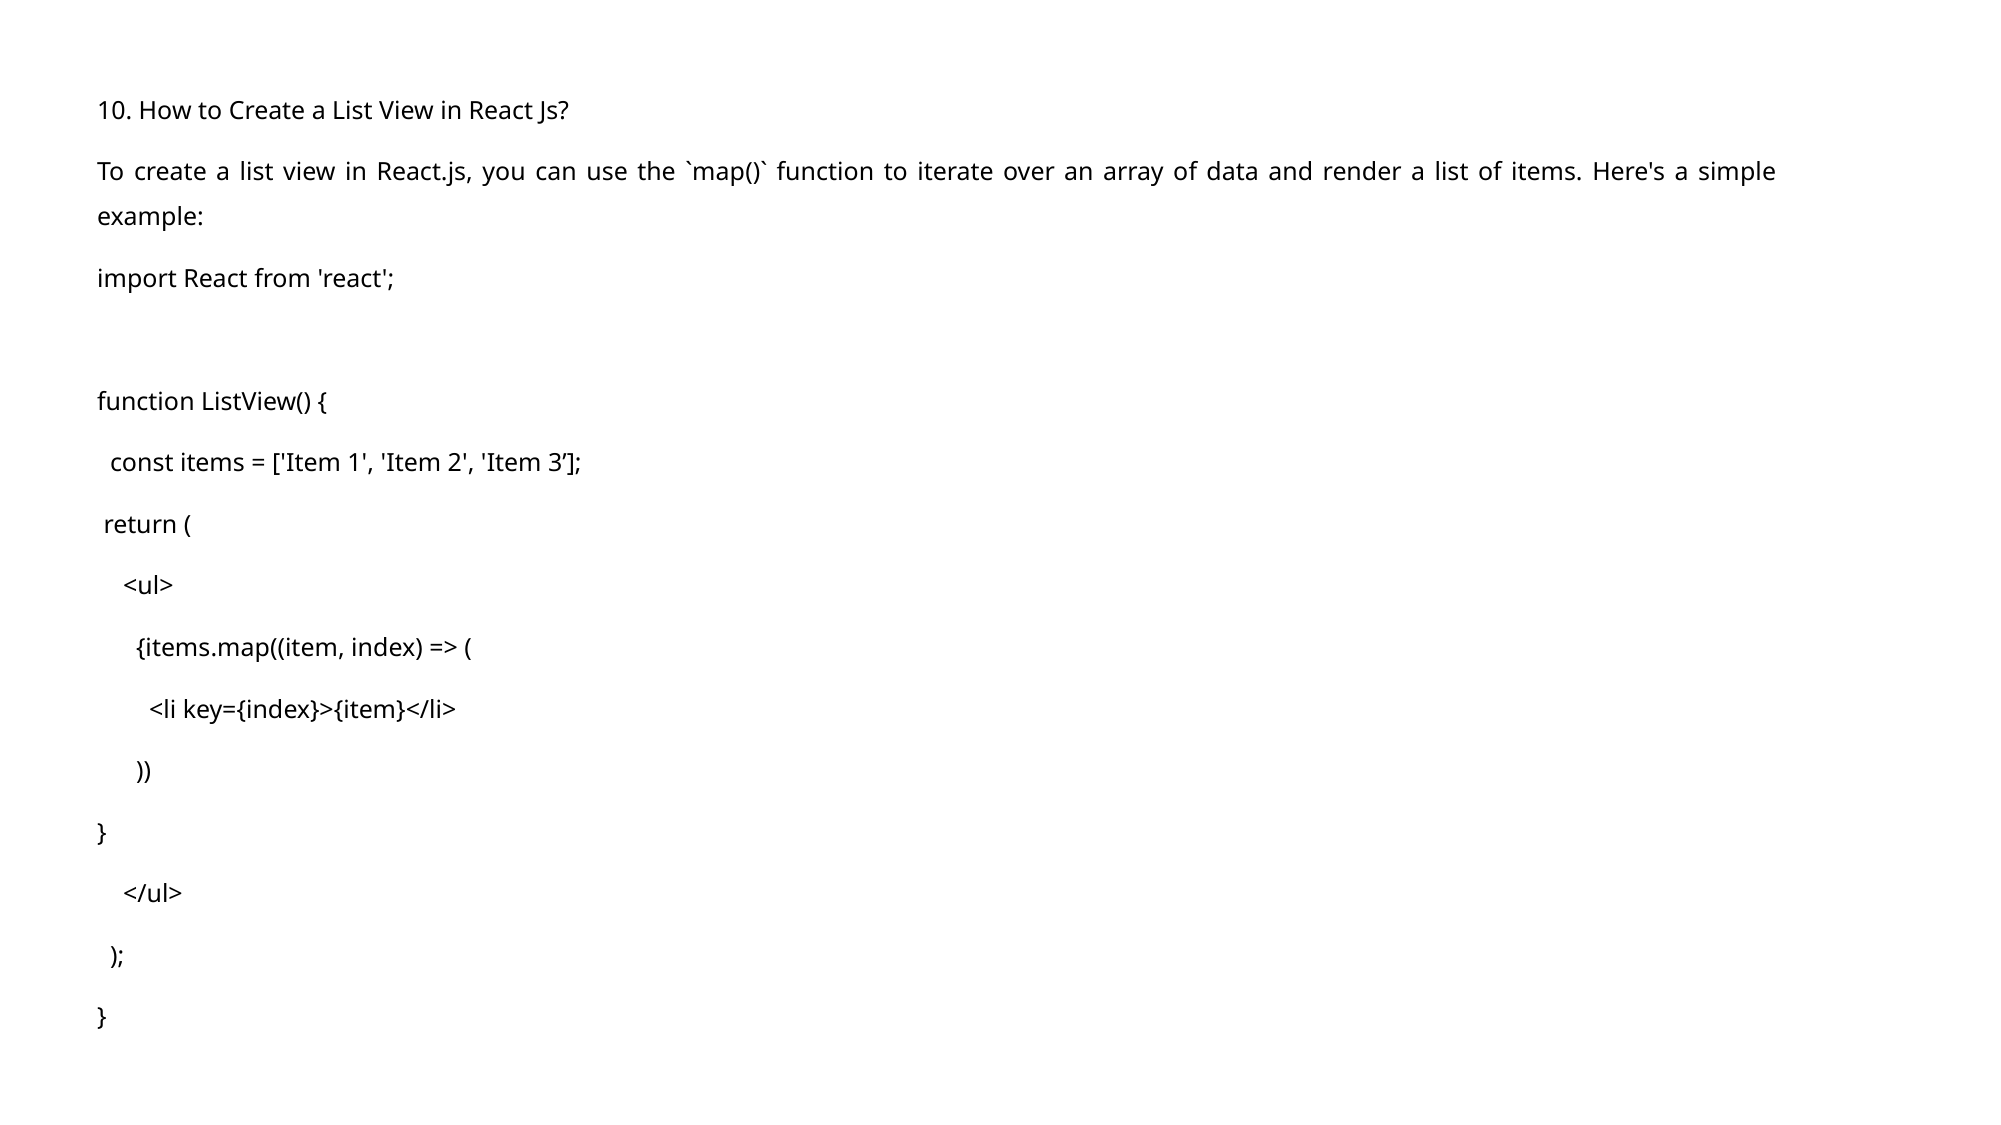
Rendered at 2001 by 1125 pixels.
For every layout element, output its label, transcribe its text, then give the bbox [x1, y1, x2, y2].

text_box 10. How to Create a List View in React Js? To create a list view in React.js, you can use the `map()` function to iterate over an array of data and render a list of items. Here's a simple example: import React from 'react'; function ListView() { const items = ['Item 1', 'Item 2', 'Item 3’]; return ( <ul> {items.map((item, index) => ( <li key={index}>{item}</li> )) } </ul> ); } [82, 72, 1795, 1085]
